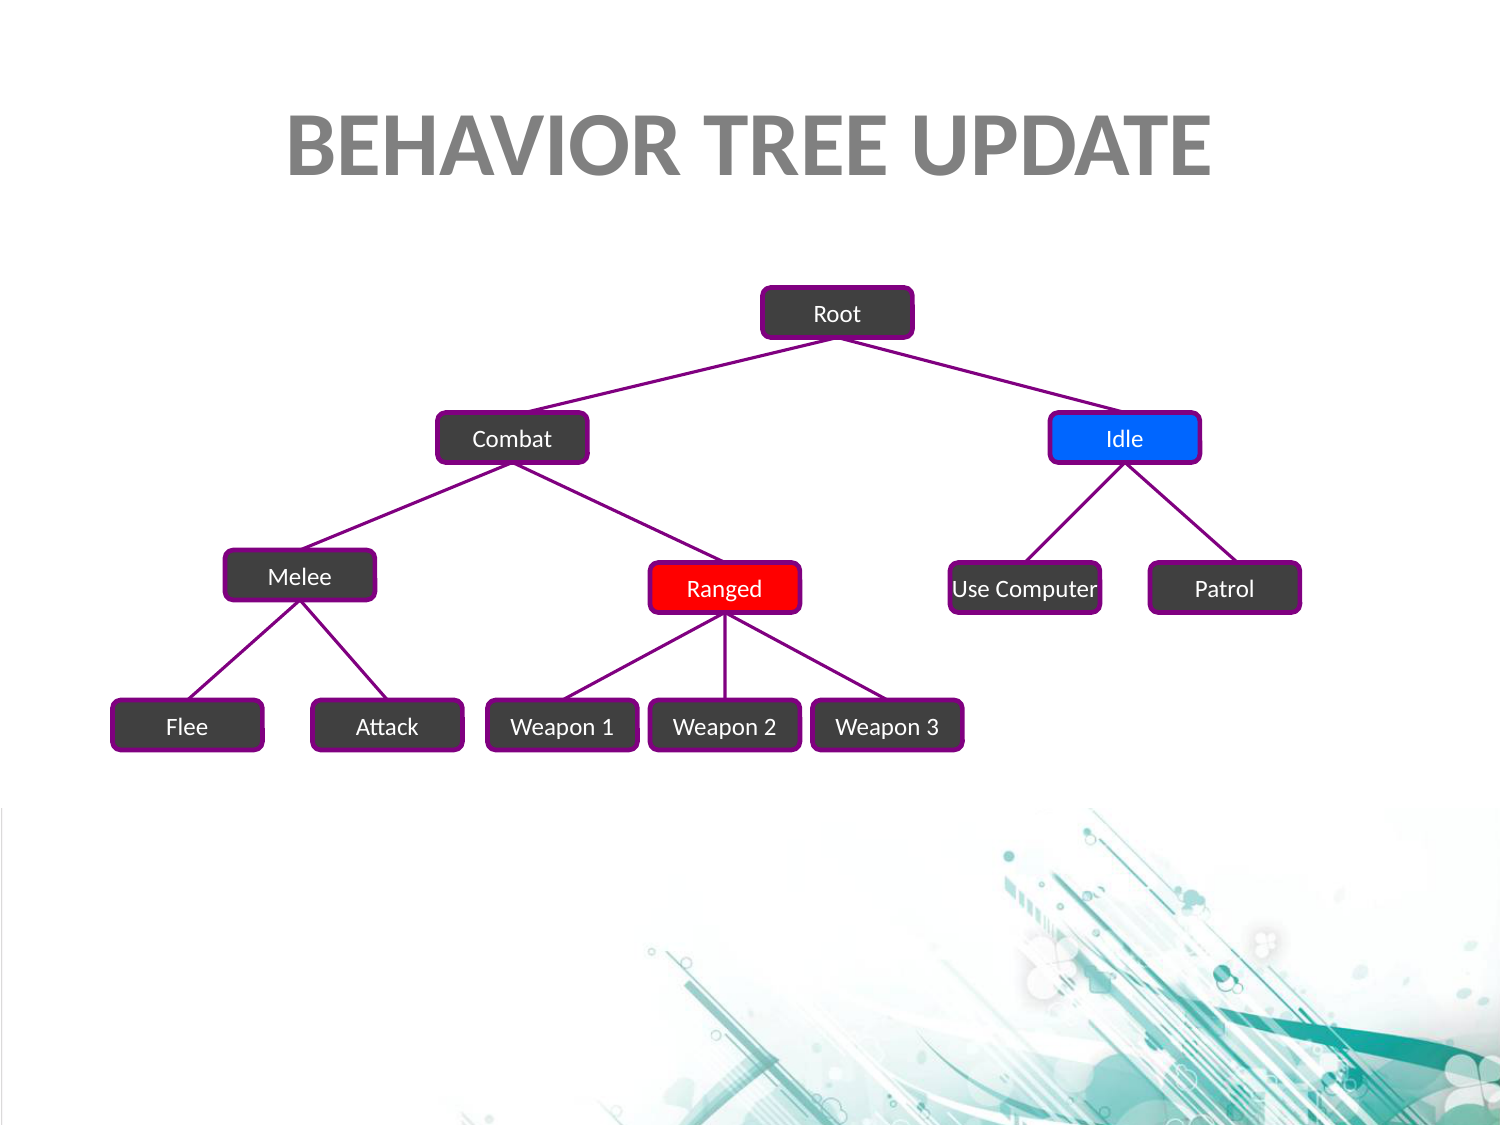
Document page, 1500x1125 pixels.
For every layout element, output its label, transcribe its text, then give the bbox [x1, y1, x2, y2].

text_box Patrol [1149, 562, 1300, 613]
title Behavior Tree Update [75, 45, 1425, 233]
text_box Flee [112, 699, 263, 751]
text_box Idle [1049, 412, 1200, 463]
text_box Use Computer [949, 562, 1100, 613]
text_box Ranged [649, 562, 800, 613]
text_box Root [762, 287, 913, 338]
text_box Attack [312, 699, 463, 751]
text_box Combat [437, 412, 588, 463]
text_box Weapon 2 [649, 699, 800, 751]
text_box Weapon 3 [812, 699, 963, 751]
picture [1, 808, 1500, 1125]
text_box Melee [224, 549, 375, 601]
text_box Weapon 1 [487, 699, 638, 751]
